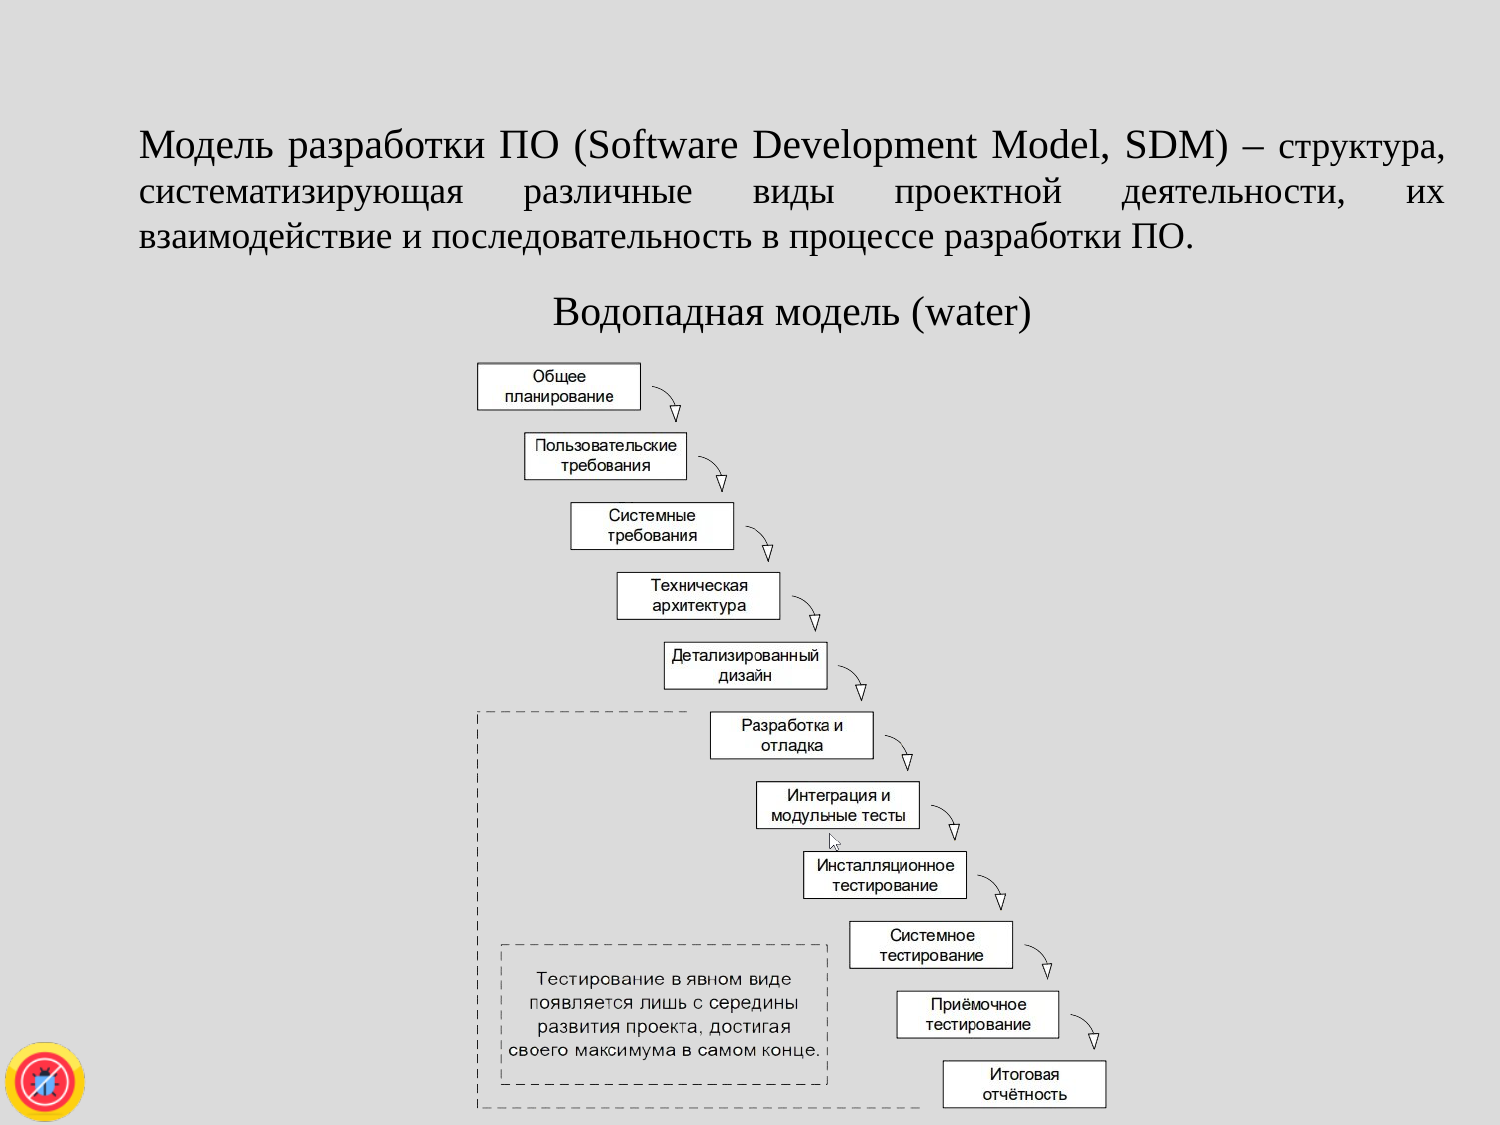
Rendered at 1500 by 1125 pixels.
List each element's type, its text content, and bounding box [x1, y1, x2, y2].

picture [3, 1040, 87, 1124]
text_box Модель разработки ПО (Software Development Model, SDM) – структура, систематизирующая различные виды проектной деятельности, их взаимодействие и последовательность в процессе разработки ПО. [123, 109, 1461, 264]
picture [464, 354, 1121, 1119]
text_box Водопадная модель (water) [537, 276, 1047, 342]
